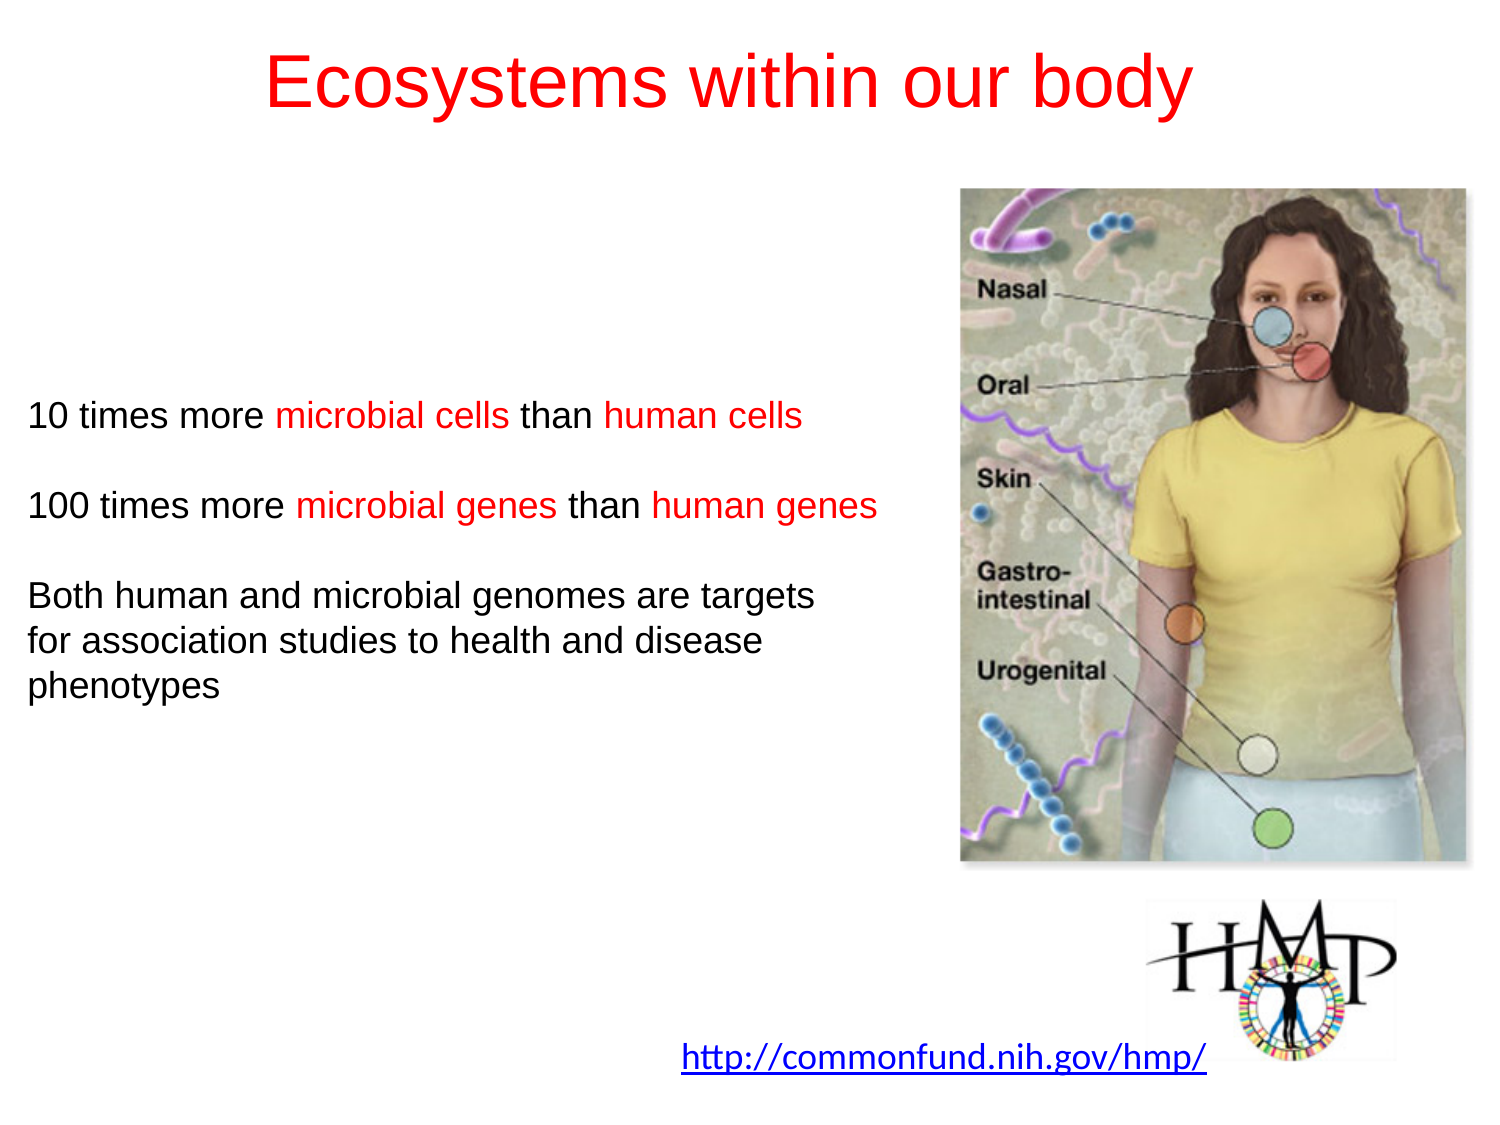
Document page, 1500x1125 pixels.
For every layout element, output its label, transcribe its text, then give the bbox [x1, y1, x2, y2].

text_box http://commonfund.nih.gov/hmp/ [666, 1024, 1135, 1085]
text_box 10 times more microbial cells than human cells 100 times more microbial genes than human genes Both human and microbial genomes are targets for association studies to health and disease phenotypes [12, 383, 932, 759]
picture [1140, 876, 1426, 1088]
text_box Ecosystems within our body [249, 24, 1350, 130]
picture [937, 162, 1482, 874]
